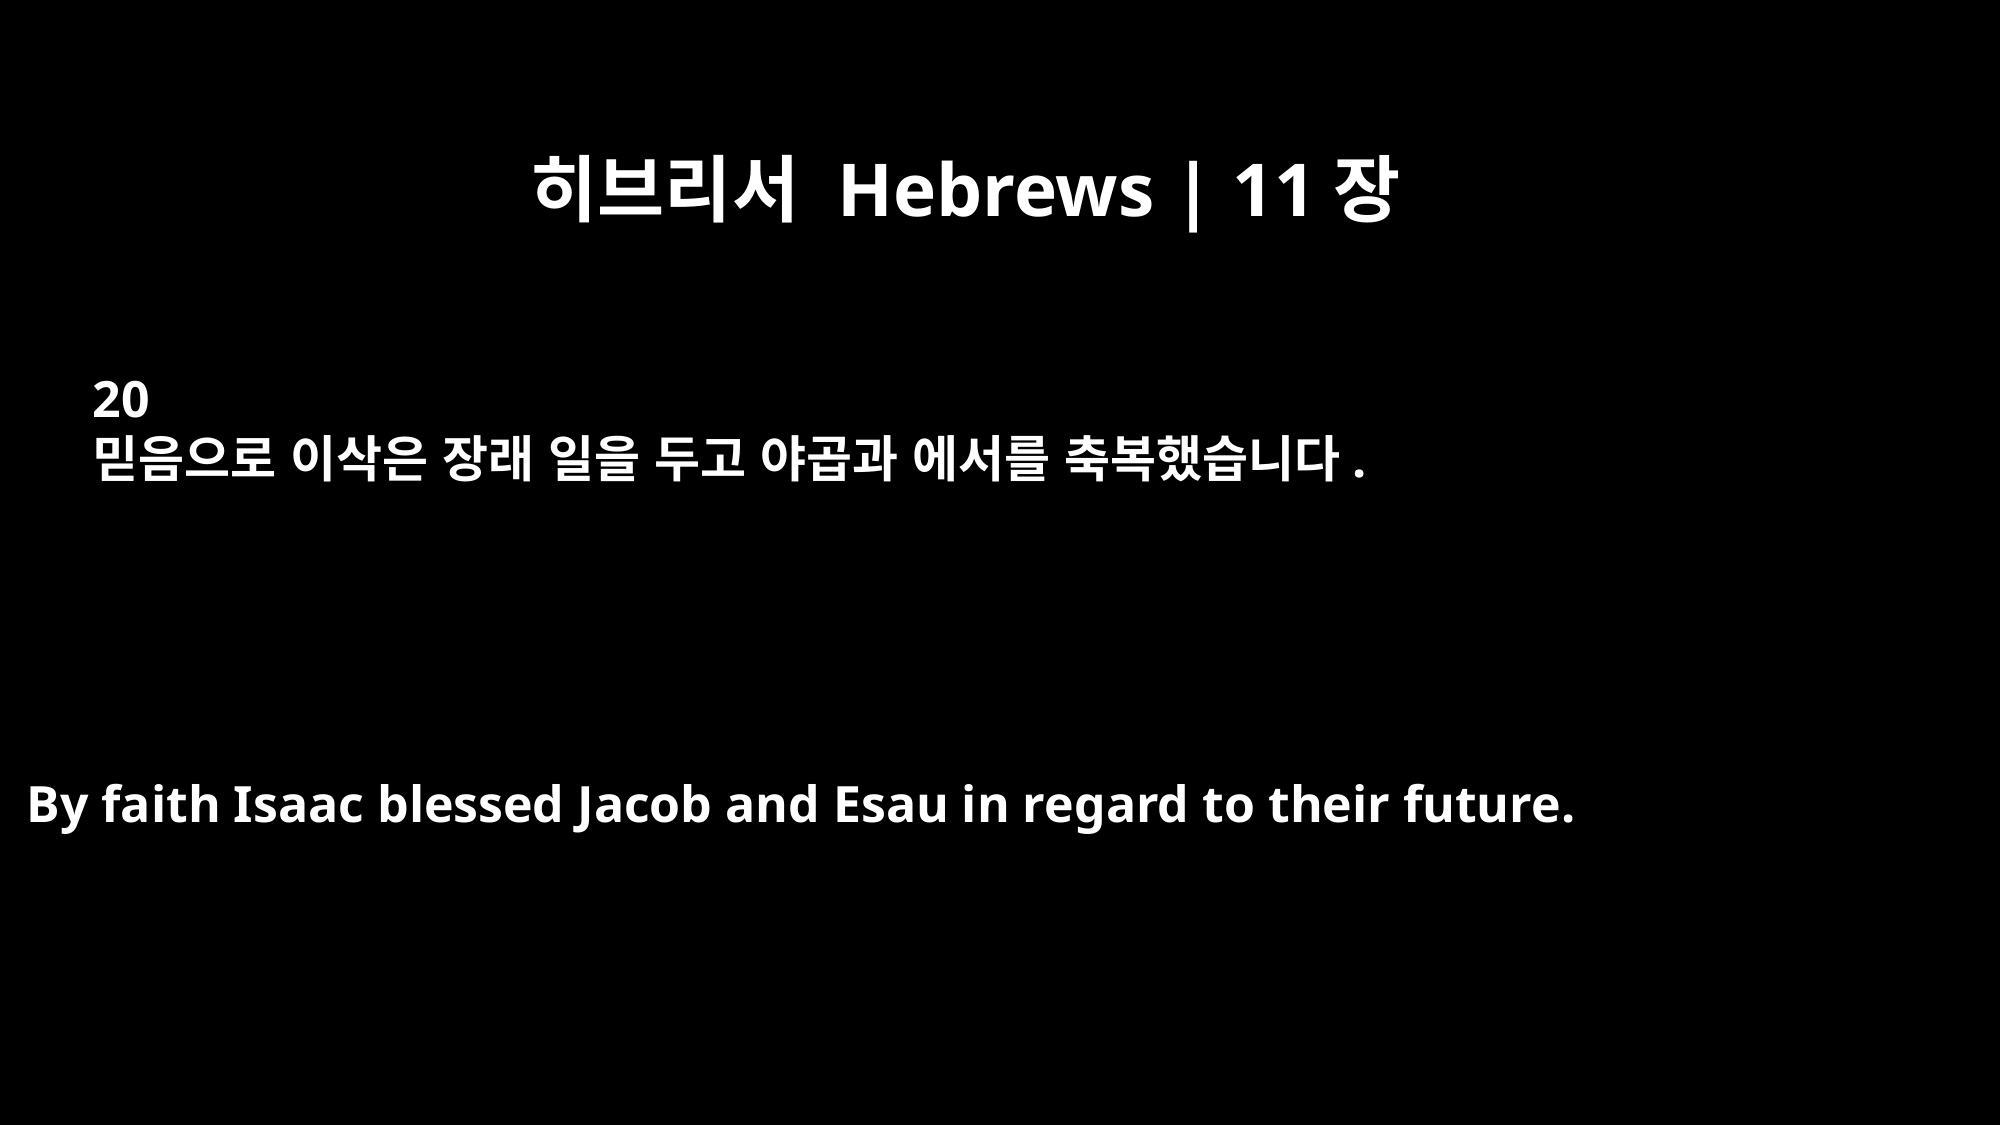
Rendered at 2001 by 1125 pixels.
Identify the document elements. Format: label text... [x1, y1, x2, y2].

text_box 20 믿음으로 이삭은 장래 일을 두고 야곱과 에서를 축복했습니다. [78, 359, 1383, 495]
text_box By faith Isaac blessed Jacob and Esau in regard to their future. [11, 764, 1591, 840]
text_box 히브리서 Hebrews | 11장 [515, 136, 1417, 239]
